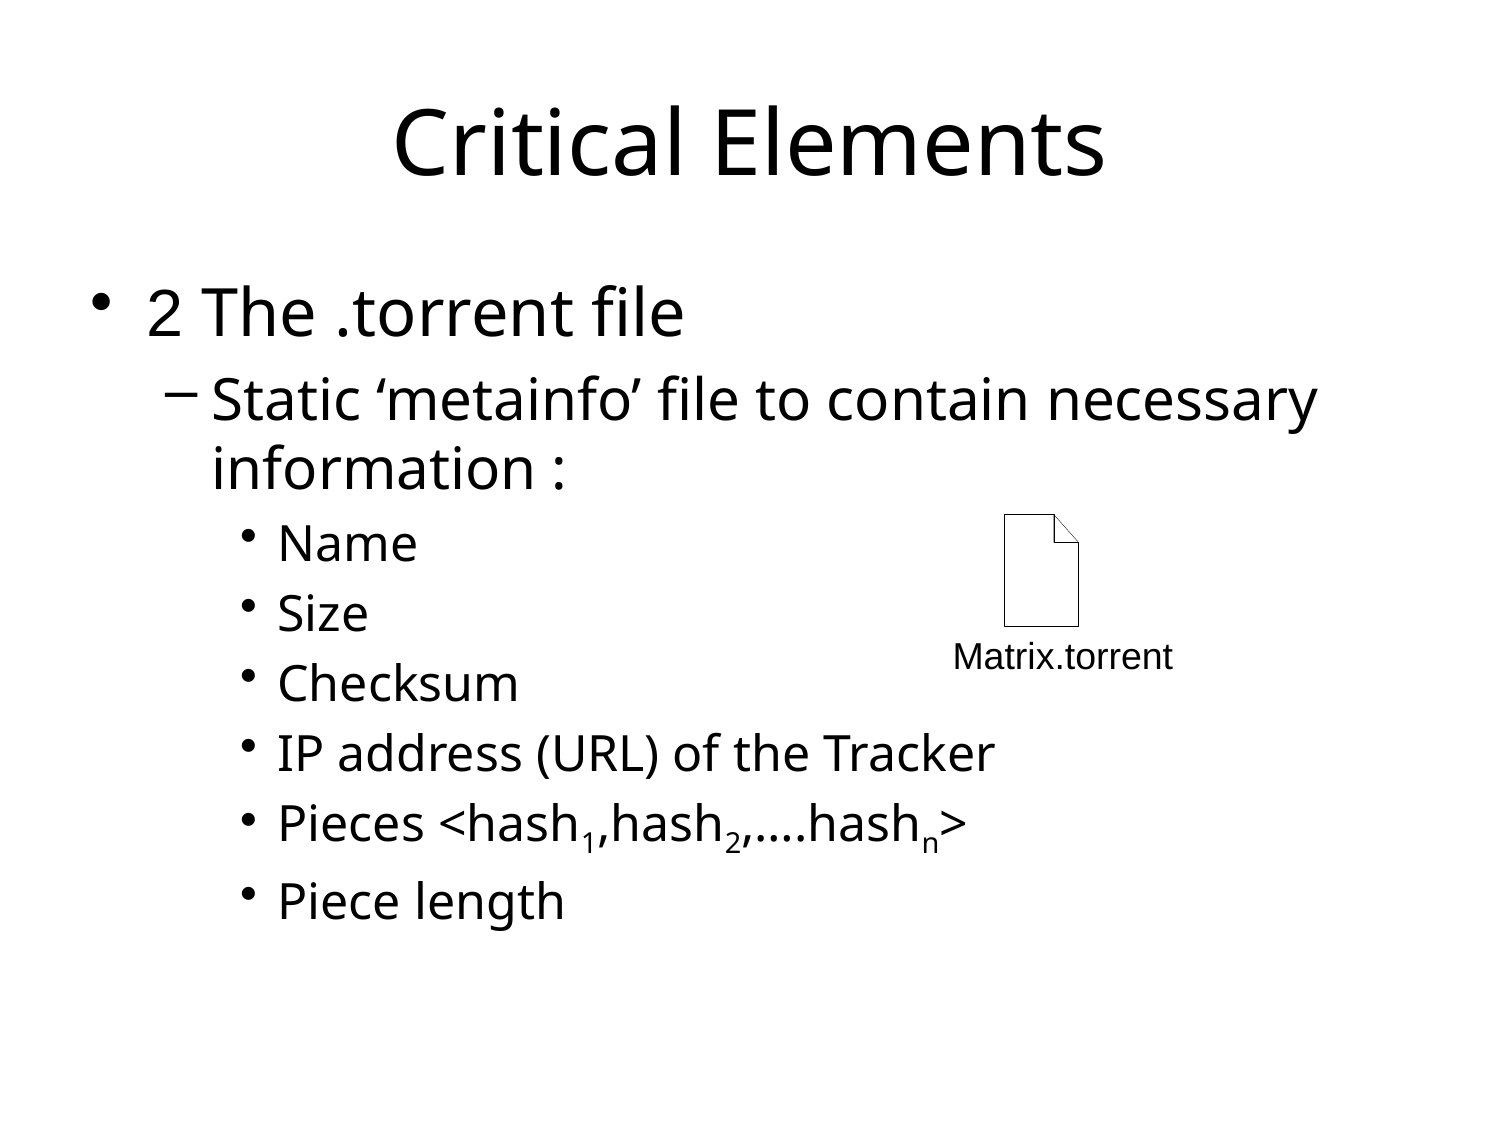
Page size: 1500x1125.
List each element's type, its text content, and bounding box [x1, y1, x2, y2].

title Critical Elements [74, 44, 1426, 233]
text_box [937, 512, 1189, 686]
list 2 The .torrent file Static ‘metainfo’ file to contain necessary information : Name Size Checksum IP address (URL) of the Tracker Pieces <hash1,hash2,….hashn> Piece length [74, 262, 1426, 1006]
